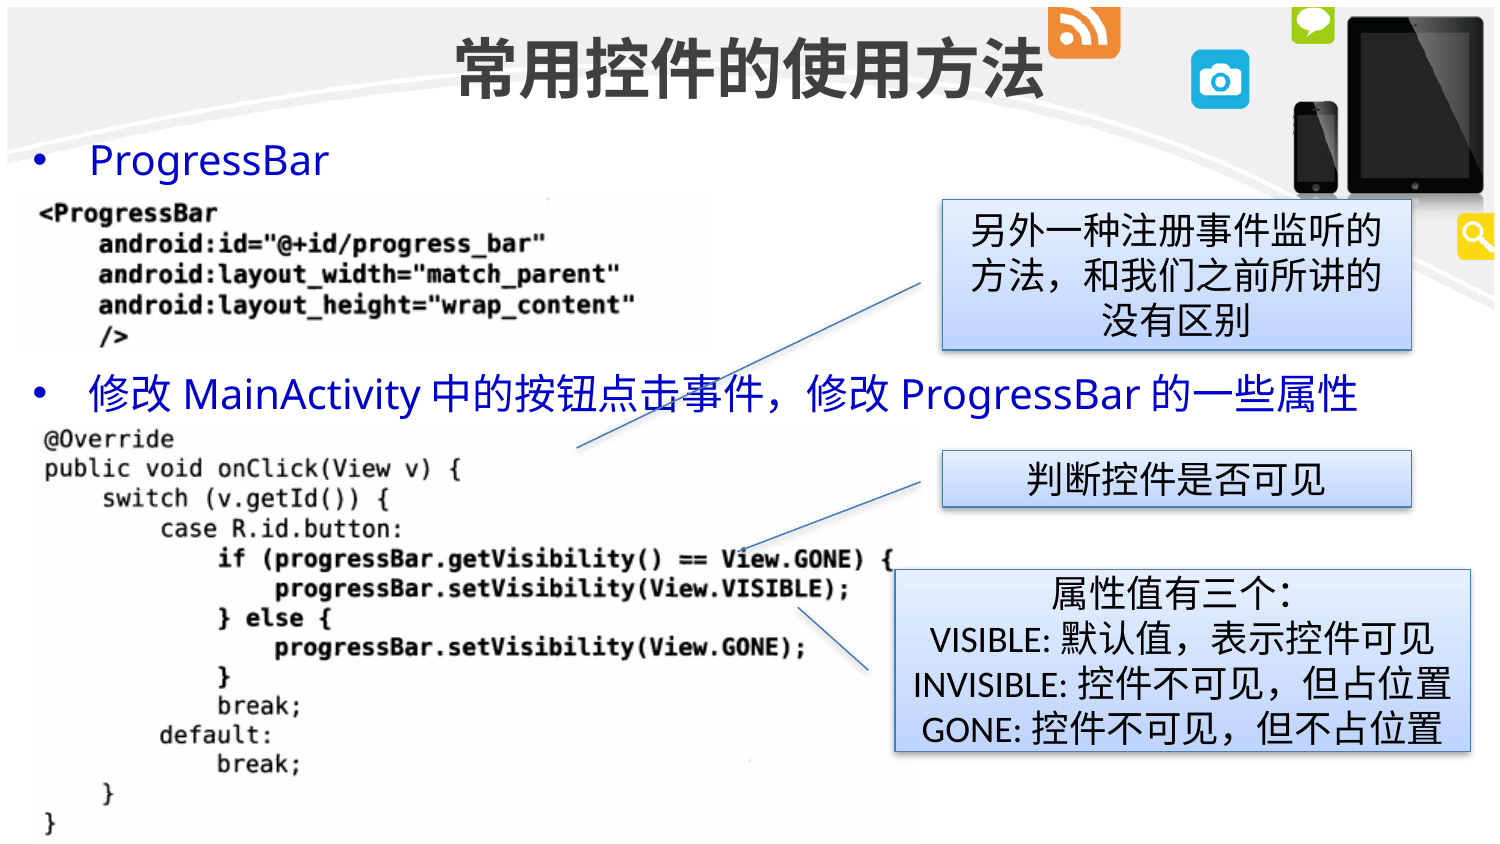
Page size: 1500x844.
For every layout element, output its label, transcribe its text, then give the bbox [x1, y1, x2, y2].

text_box 另外一种注册事件监听的方法，和我们之前所讲的没有区别 [626, 282, 921, 423]
title 常用控件的使用方法 [75, 20, 1425, 115]
picture [0, 0, 1500, 844]
text_box 另外一种注册事件监听的方法，和我们之前所讲的没有区别 [942, 199, 1412, 351]
text_box 判断控件是否可见 [942, 450, 1412, 508]
text_box 属性值有三个： VISIBLE:默认值，表示控件可见 INVISIBLE:控件不可见，但占位置 GONE:控件不可见，但不占位置 [923, 569, 1471, 752]
list ProgressBar 修改MainActivity中的按钮点击事件，修改ProgressBar的一些属性 [17, 126, 1471, 777]
